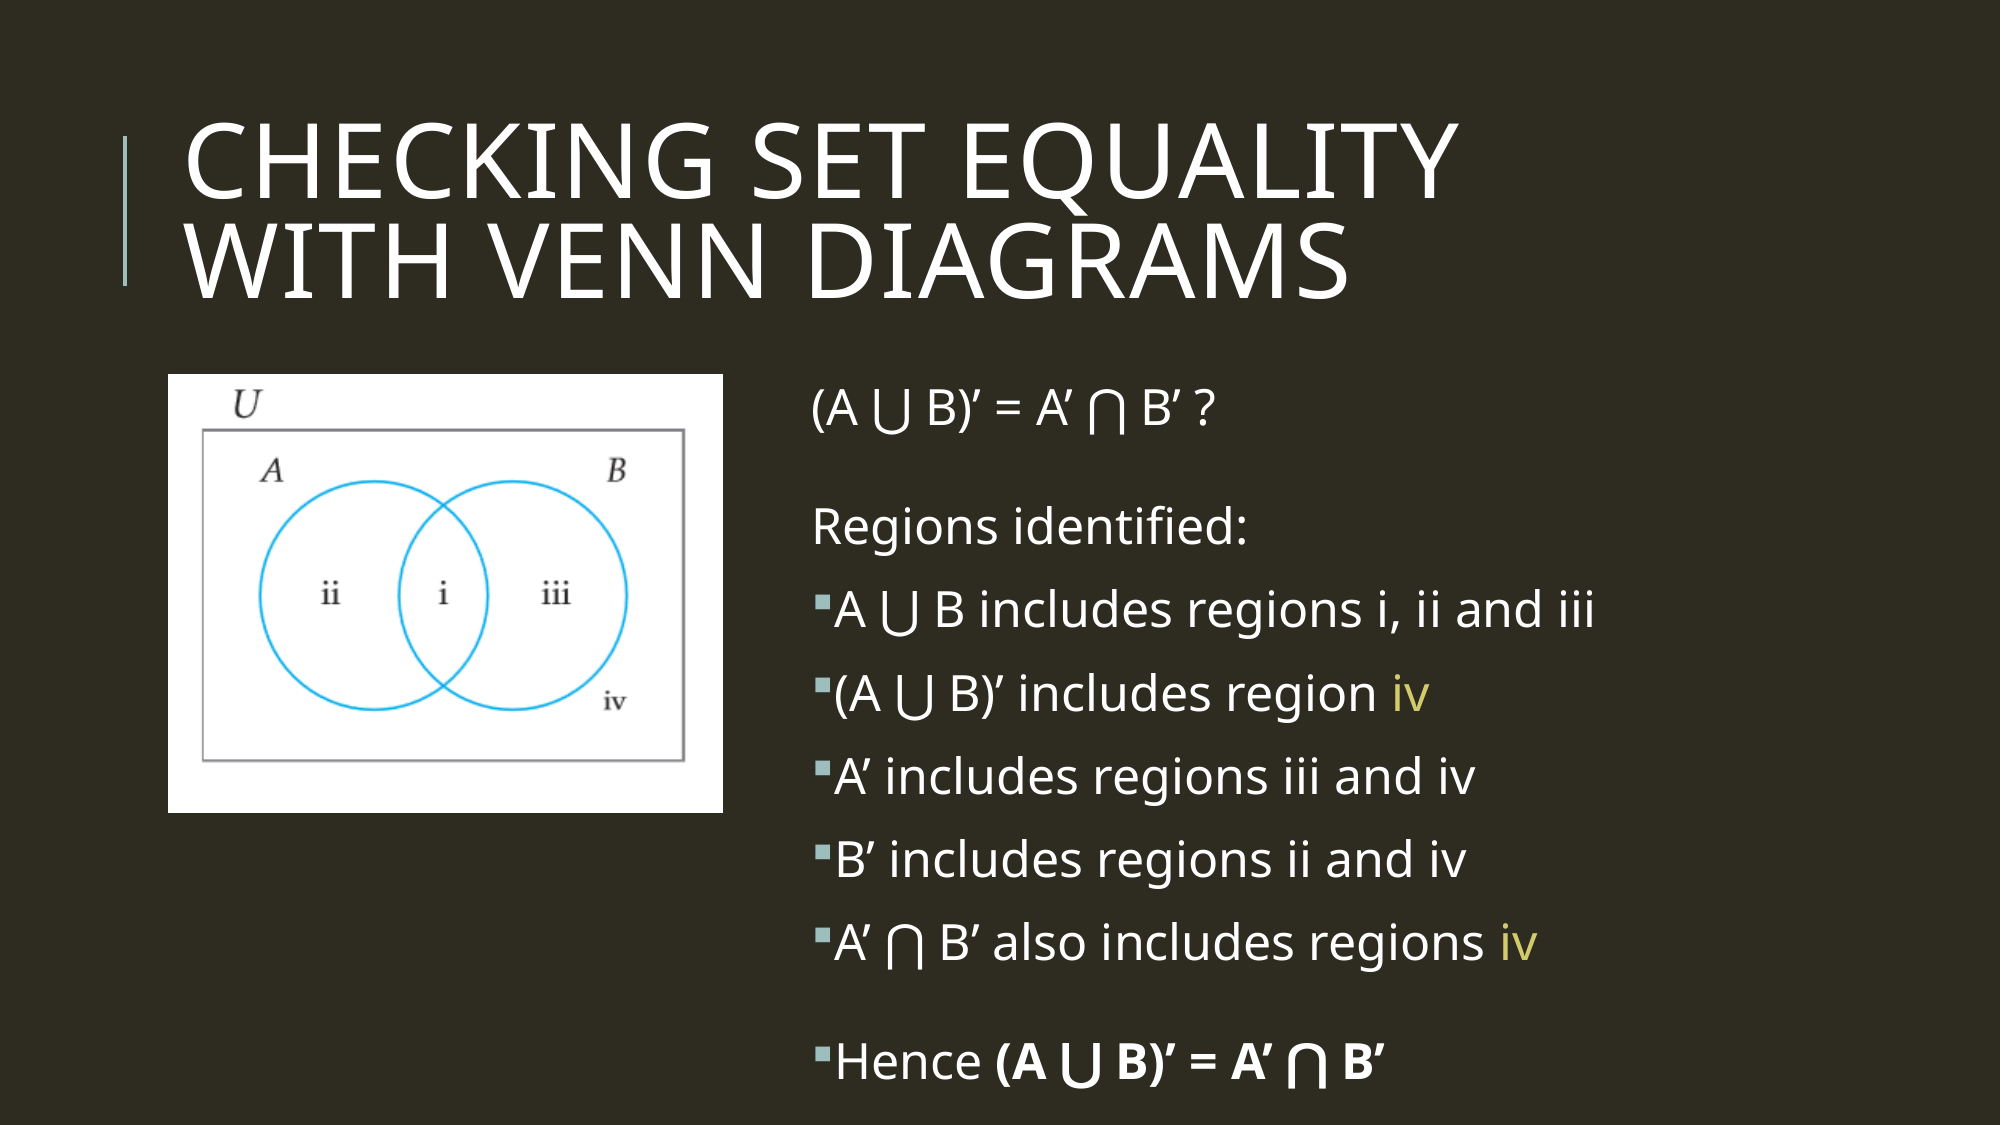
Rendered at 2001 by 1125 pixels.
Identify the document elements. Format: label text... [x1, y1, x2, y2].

title Checking set equality with venn diagrams [168, 96, 1763, 342]
picture [167, 374, 723, 813]
list (A ⋃ B)’ = A’ ⋂ B’ ? Regions identified: A ⋃ B includes regions i, ii and iii (A ⋃ B)’ includes region iv A’ includes regions iii and iv B’ includes regions ii and iv A’ ⋂ B’ also includes regions iv Hence (A ⋃ B)’ = A’ ⋂ B’ [803, 375, 1763, 1035]
